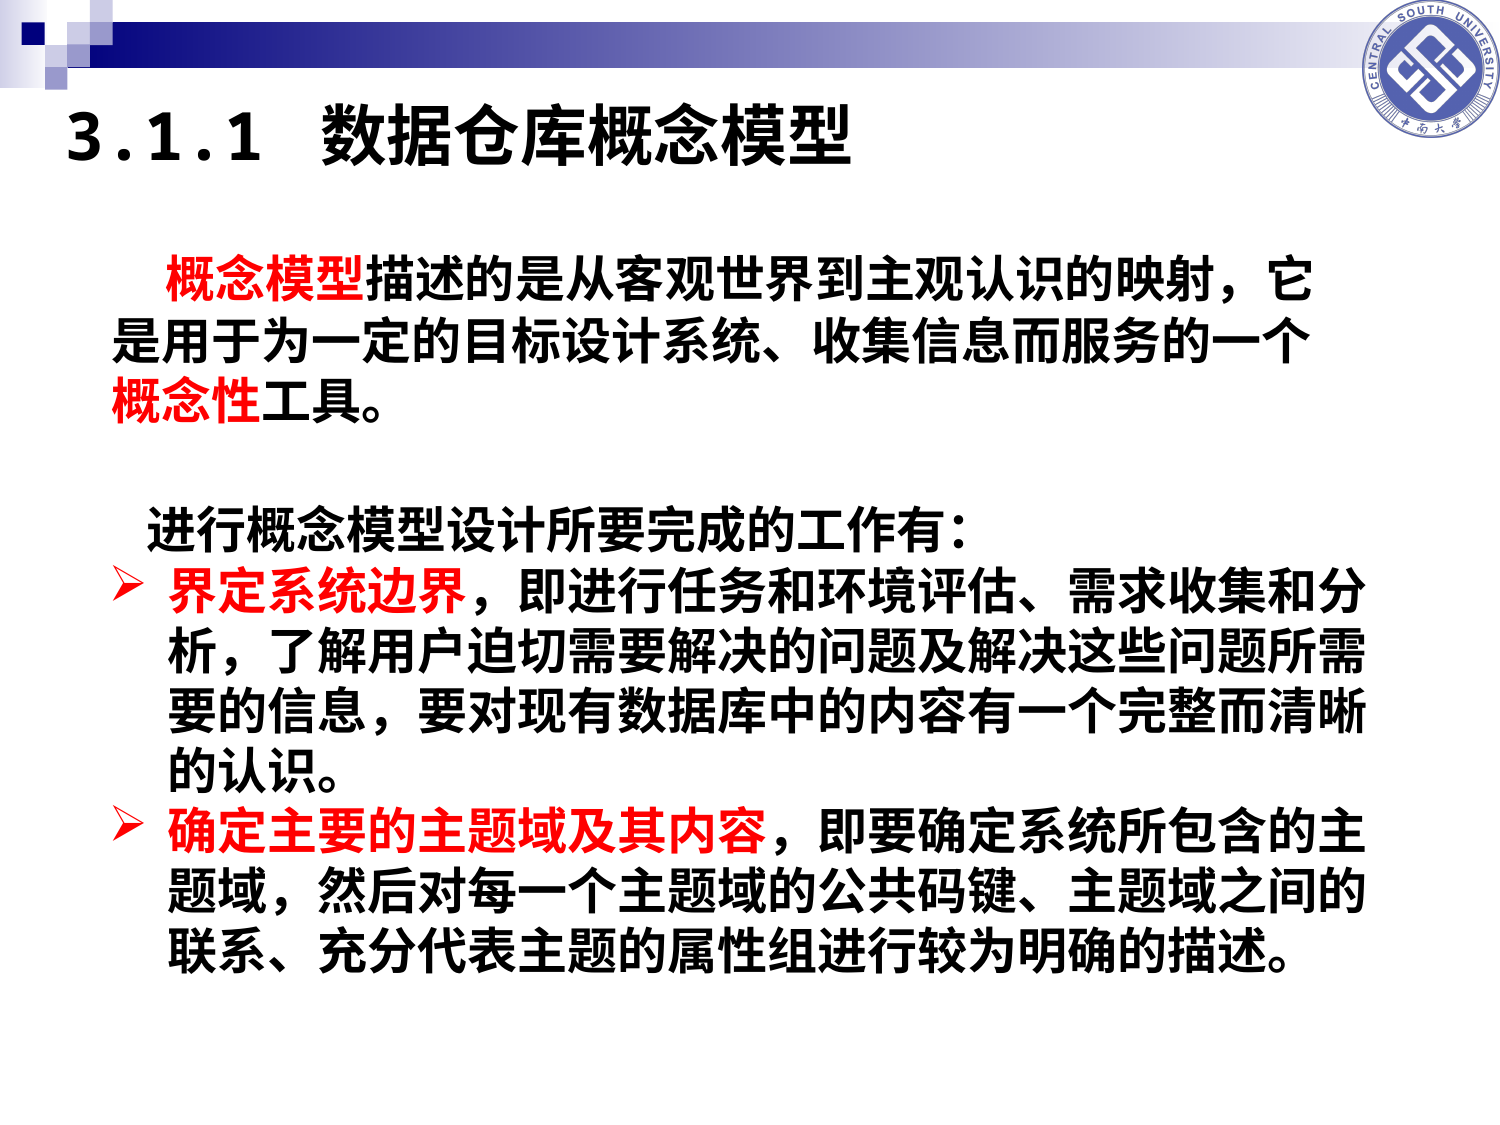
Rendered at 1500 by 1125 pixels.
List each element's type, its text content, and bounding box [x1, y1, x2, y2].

text_box 进行概念模型设计所要完成的工作有： 界定系统边界，即进行任务和环境评估、需求收集和分析，了解用户迫切需要解决的问题及解决这些问题所需要的信息，要对现有数据库中的内容有一个完整而清晰的认识。 确定主要的主题域及其内容，即要确定系统所包含的主题域，然后对每一个主题域的公共码键、主题域之间的联系、充分代表主题的属性组进行较为明确的描述。 [93, 487, 1407, 987]
text_box 3.1.1 数据仓库概念模型 [49, 83, 1451, 184]
picture [1362, 0, 1500, 138]
text_box 概念模型描述的是从客观世界到主观认识的映射，它是用于为一定的目标设计系统、收集信息而服务的一个概念性工具。 [96, 231, 1362, 437]
